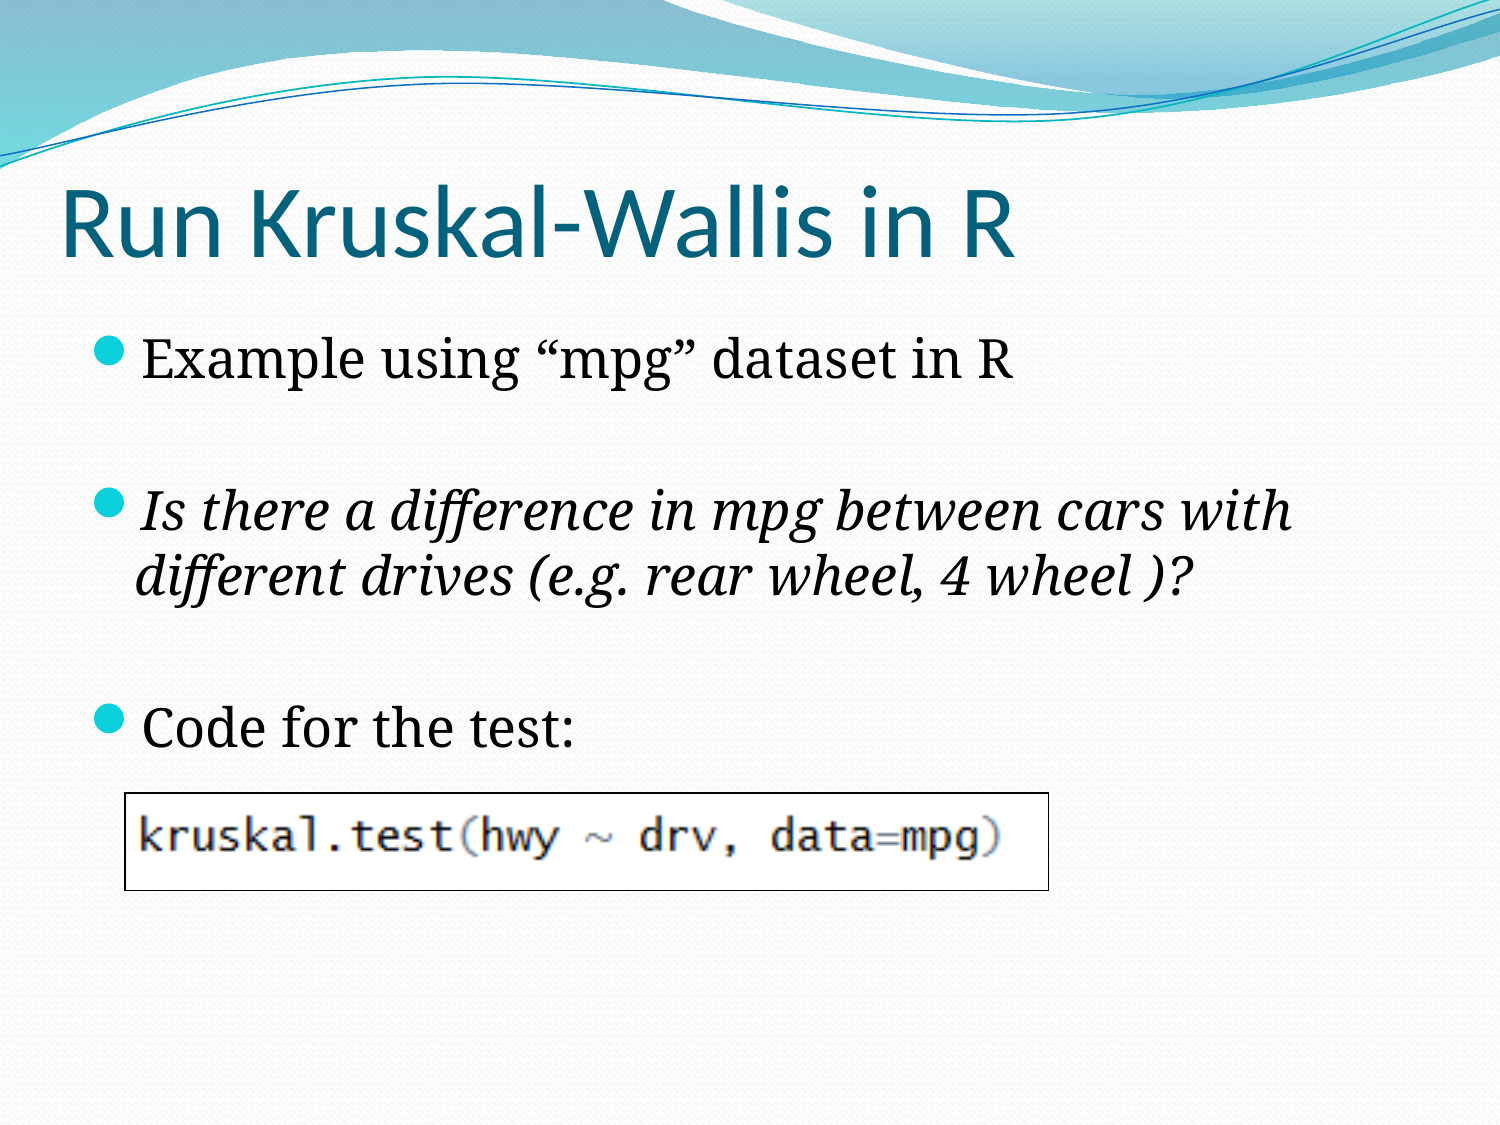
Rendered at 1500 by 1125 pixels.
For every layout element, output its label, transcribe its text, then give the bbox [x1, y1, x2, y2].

title Run Kruskal-Wallis in R [59, 90, 1410, 278]
list Example using “mpg” dataset in R Is there a difference in mpg between cars with different drives (e.g. rear wheel, 4 wheel )? Code for the test: [75, 317, 1425, 1038]
picture [125, 793, 1048, 890]
